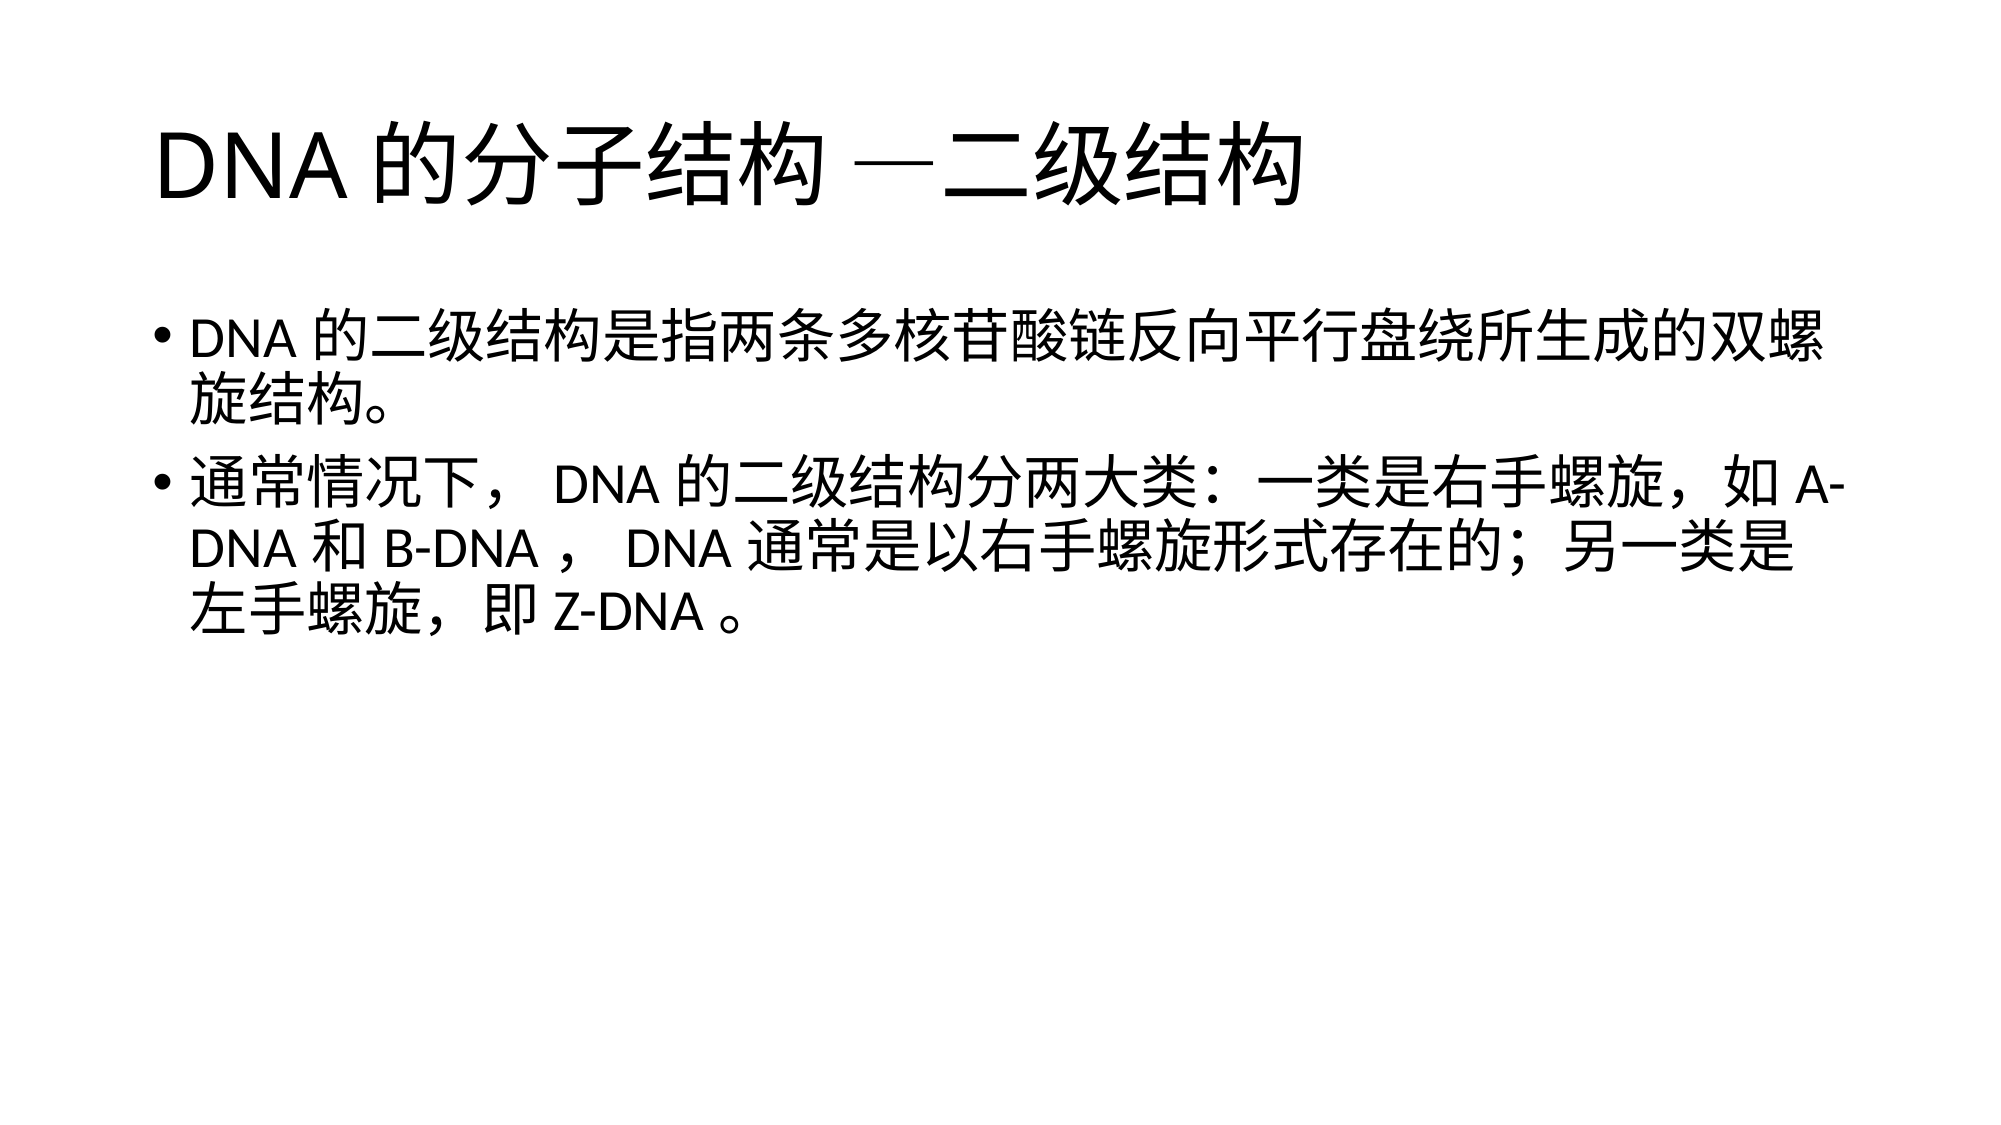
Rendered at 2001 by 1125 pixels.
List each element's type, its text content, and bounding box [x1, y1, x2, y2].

list DNA的二级结构是指两条多核苷酸链反向平行盘绕所生成的双螺旋结构。 通常情况下，DNA的二级结构分两大类：一类是右手螺旋，如A-DNA和B-DNA，DNA通常是以右手螺旋形式存在的；另一类是左手螺旋，即Z-DNA。 [137, 299, 1863, 1014]
title DNA的分子结构 —二级结构 [137, 59, 1863, 278]
